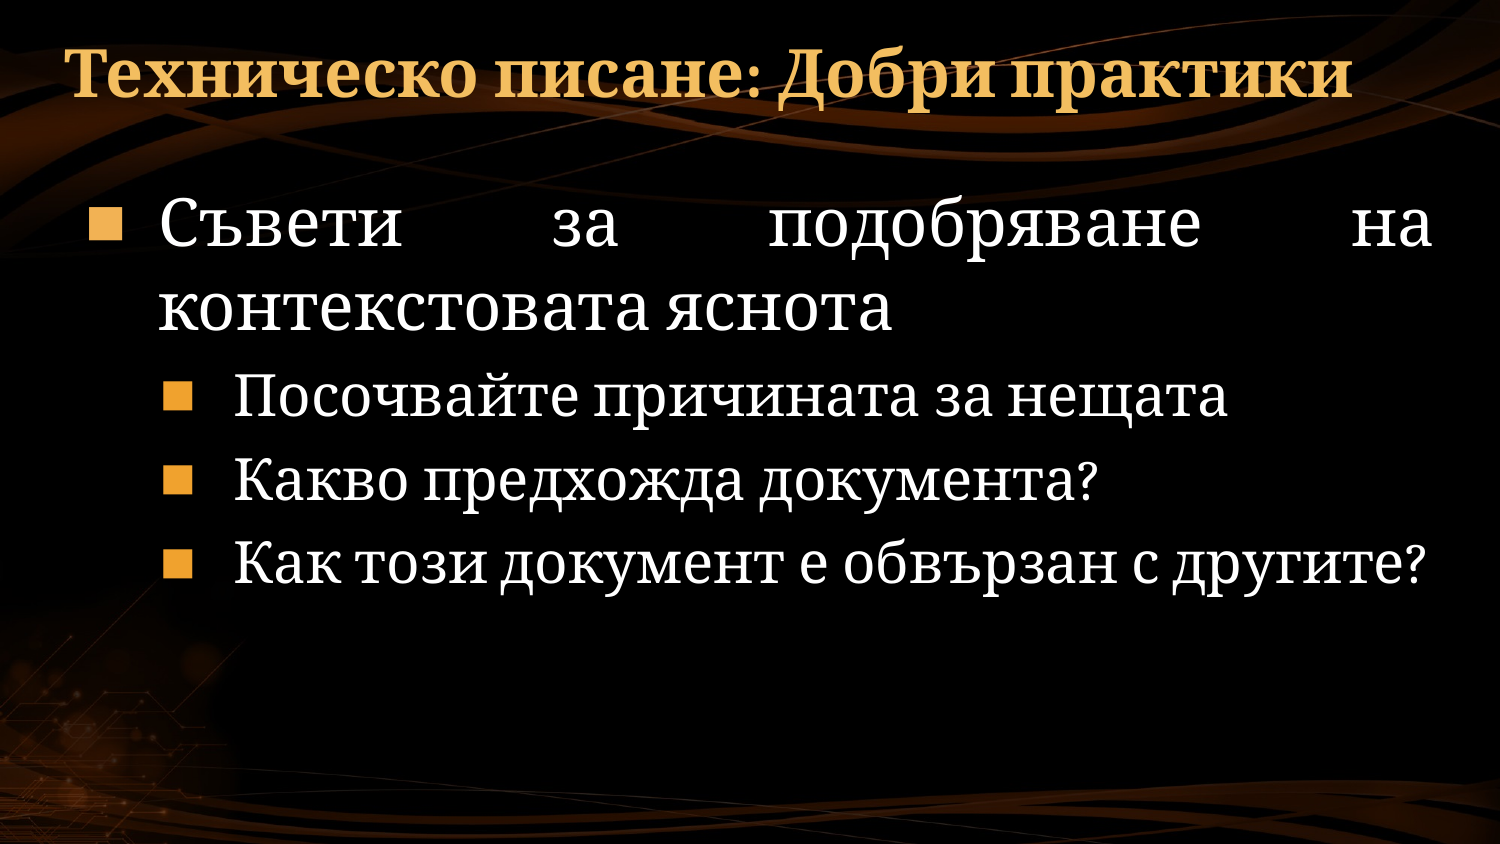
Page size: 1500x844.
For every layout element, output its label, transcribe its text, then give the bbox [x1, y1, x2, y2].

list Съвети за подобряване на контекстовата яснота Посочвайте причината за нещата Какво предхожда документа? Как този документ е обвързан с другите? [51, 171, 1449, 827]
picture [0, 0, 1500, 844]
title Техническо писане: Добри практики [51, 28, 1449, 123]
